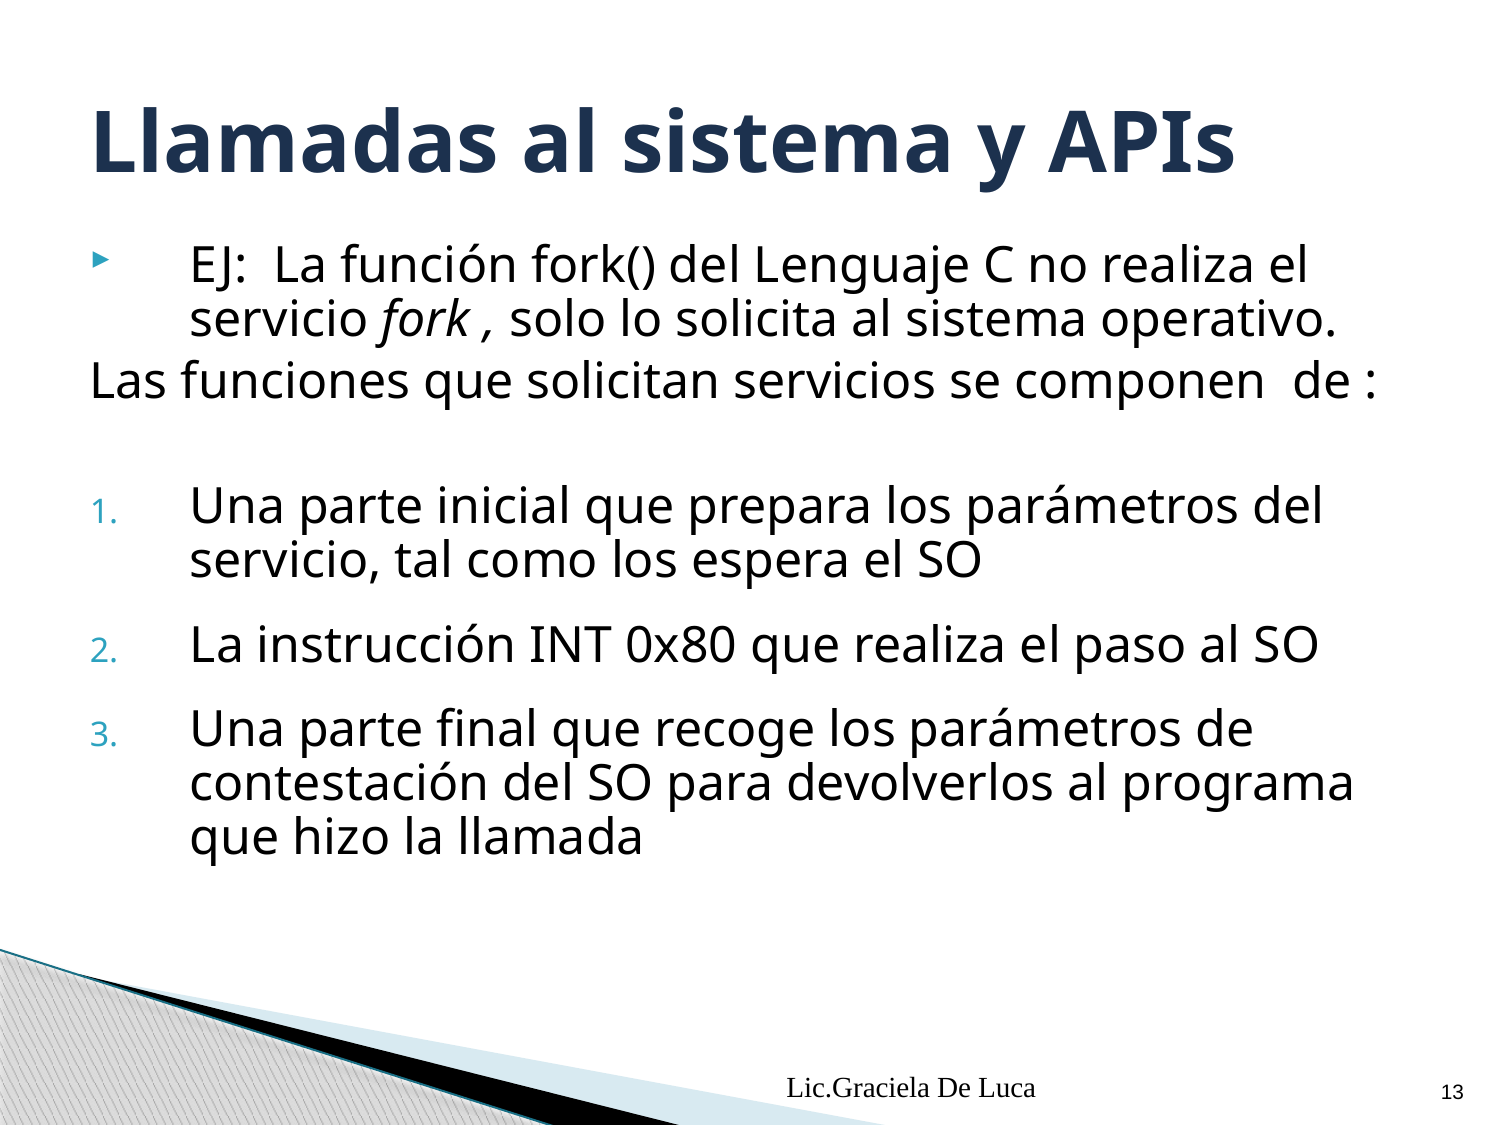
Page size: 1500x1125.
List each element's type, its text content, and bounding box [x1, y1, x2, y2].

slide_number 13 [1418, 1051, 1479, 1112]
footer Lic.Graciela De Luca [718, 1051, 1105, 1112]
title Llamadas al sistema y APIs [75, 45, 1425, 233]
list EJ: La función fork() del Lenguaje C no realiza el servicio fork , solo lo solicita al sistema operativo. Las funciones que solicitan servicios se componen de : Una parte inicial que prepara los parámetros del servicio, tal como los espera el SO La instrucción INT 0x80 que realiza el paso al SO Una parte final que recoge los parámetros de contestación del SO para devolverlos al programa que hizo la llamada [75, 233, 1425, 1024]
